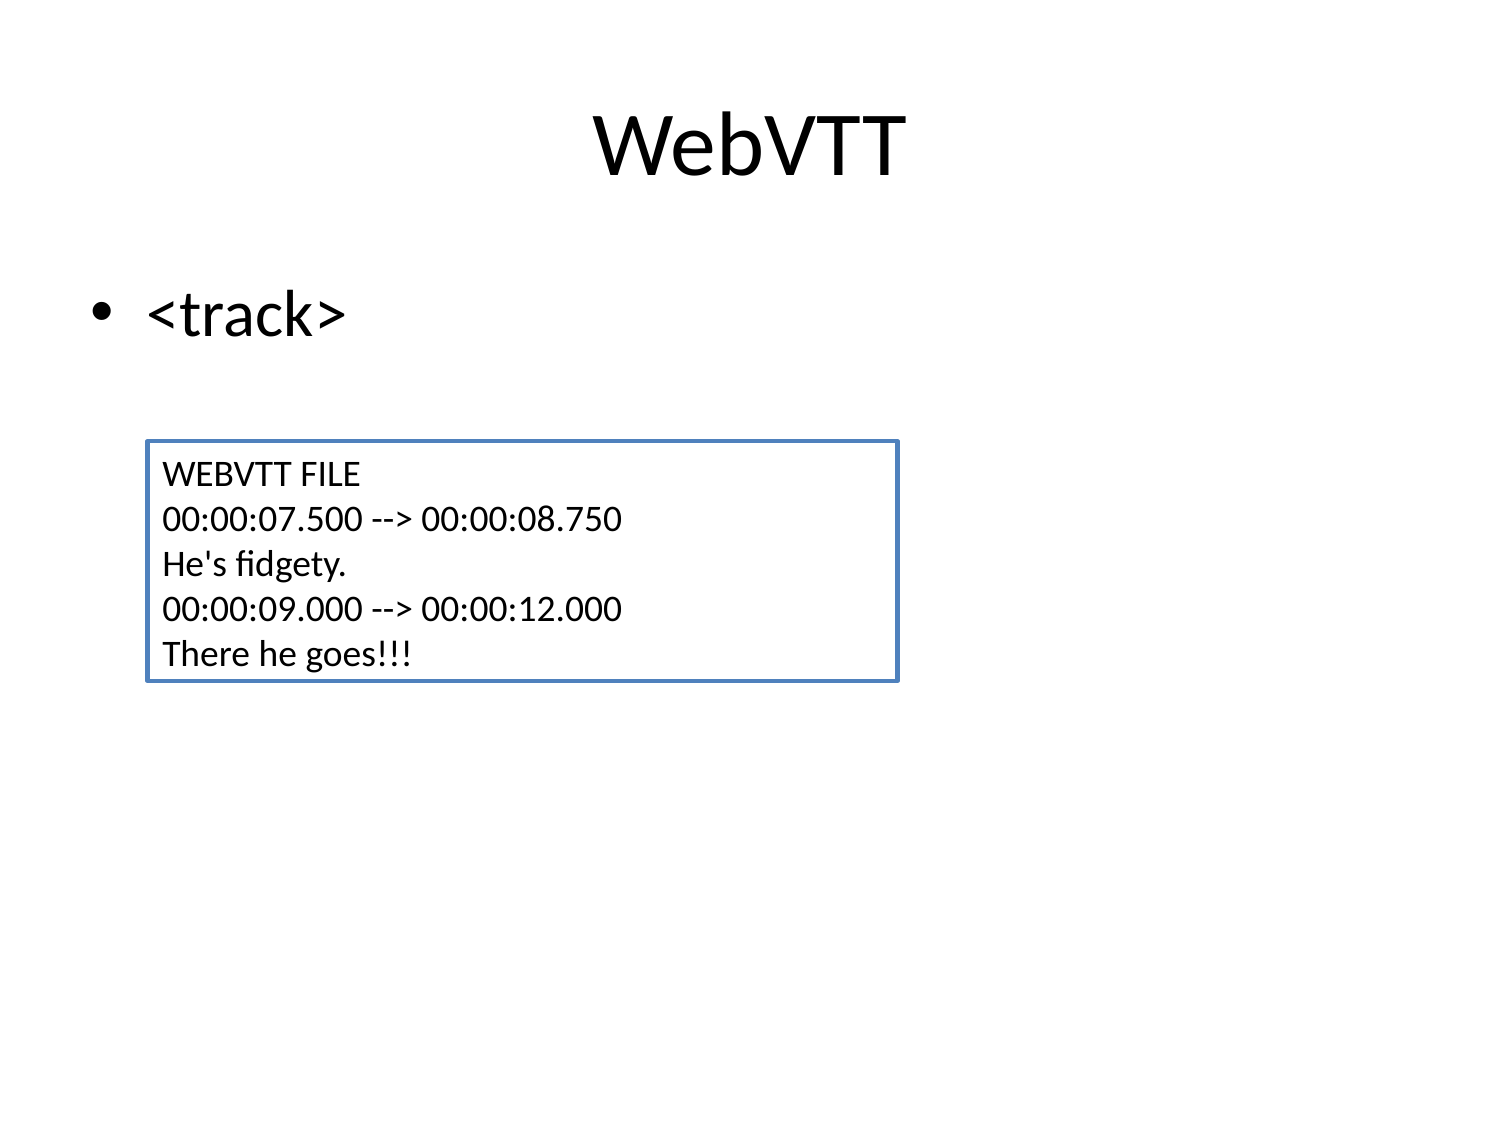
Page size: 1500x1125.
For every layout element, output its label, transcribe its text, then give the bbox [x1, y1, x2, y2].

title WebVTT [75, 45, 1425, 233]
list <track> [75, 262, 1425, 1005]
text_box WEBVTT FILE 00:00:07.500 --> 00:00:08.750 He's fidgety. 00:00:09.000 --> 00:00:12.000 There he goes!!! [145, 439, 900, 683]
